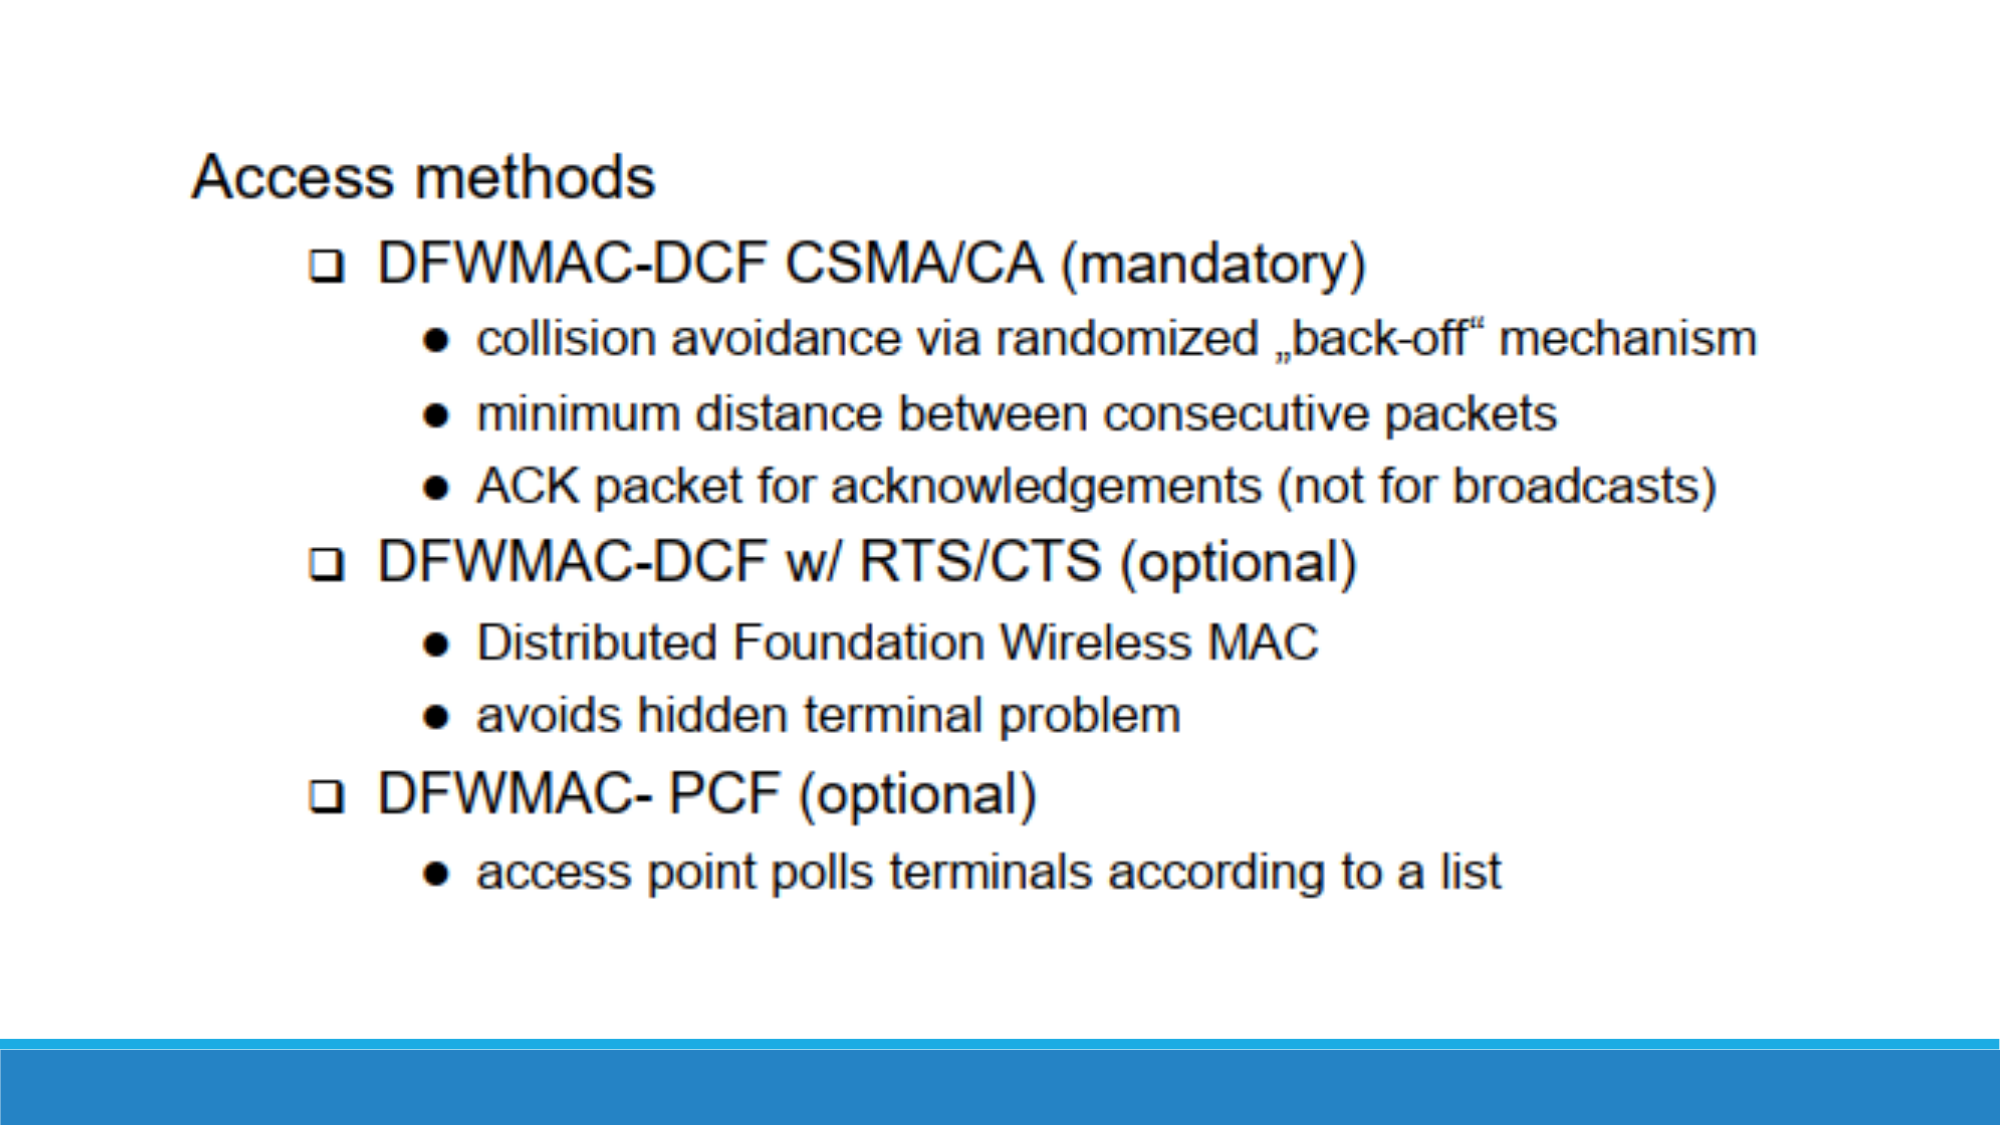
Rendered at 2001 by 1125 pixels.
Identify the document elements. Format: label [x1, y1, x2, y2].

picture [149, 136, 1822, 951]
